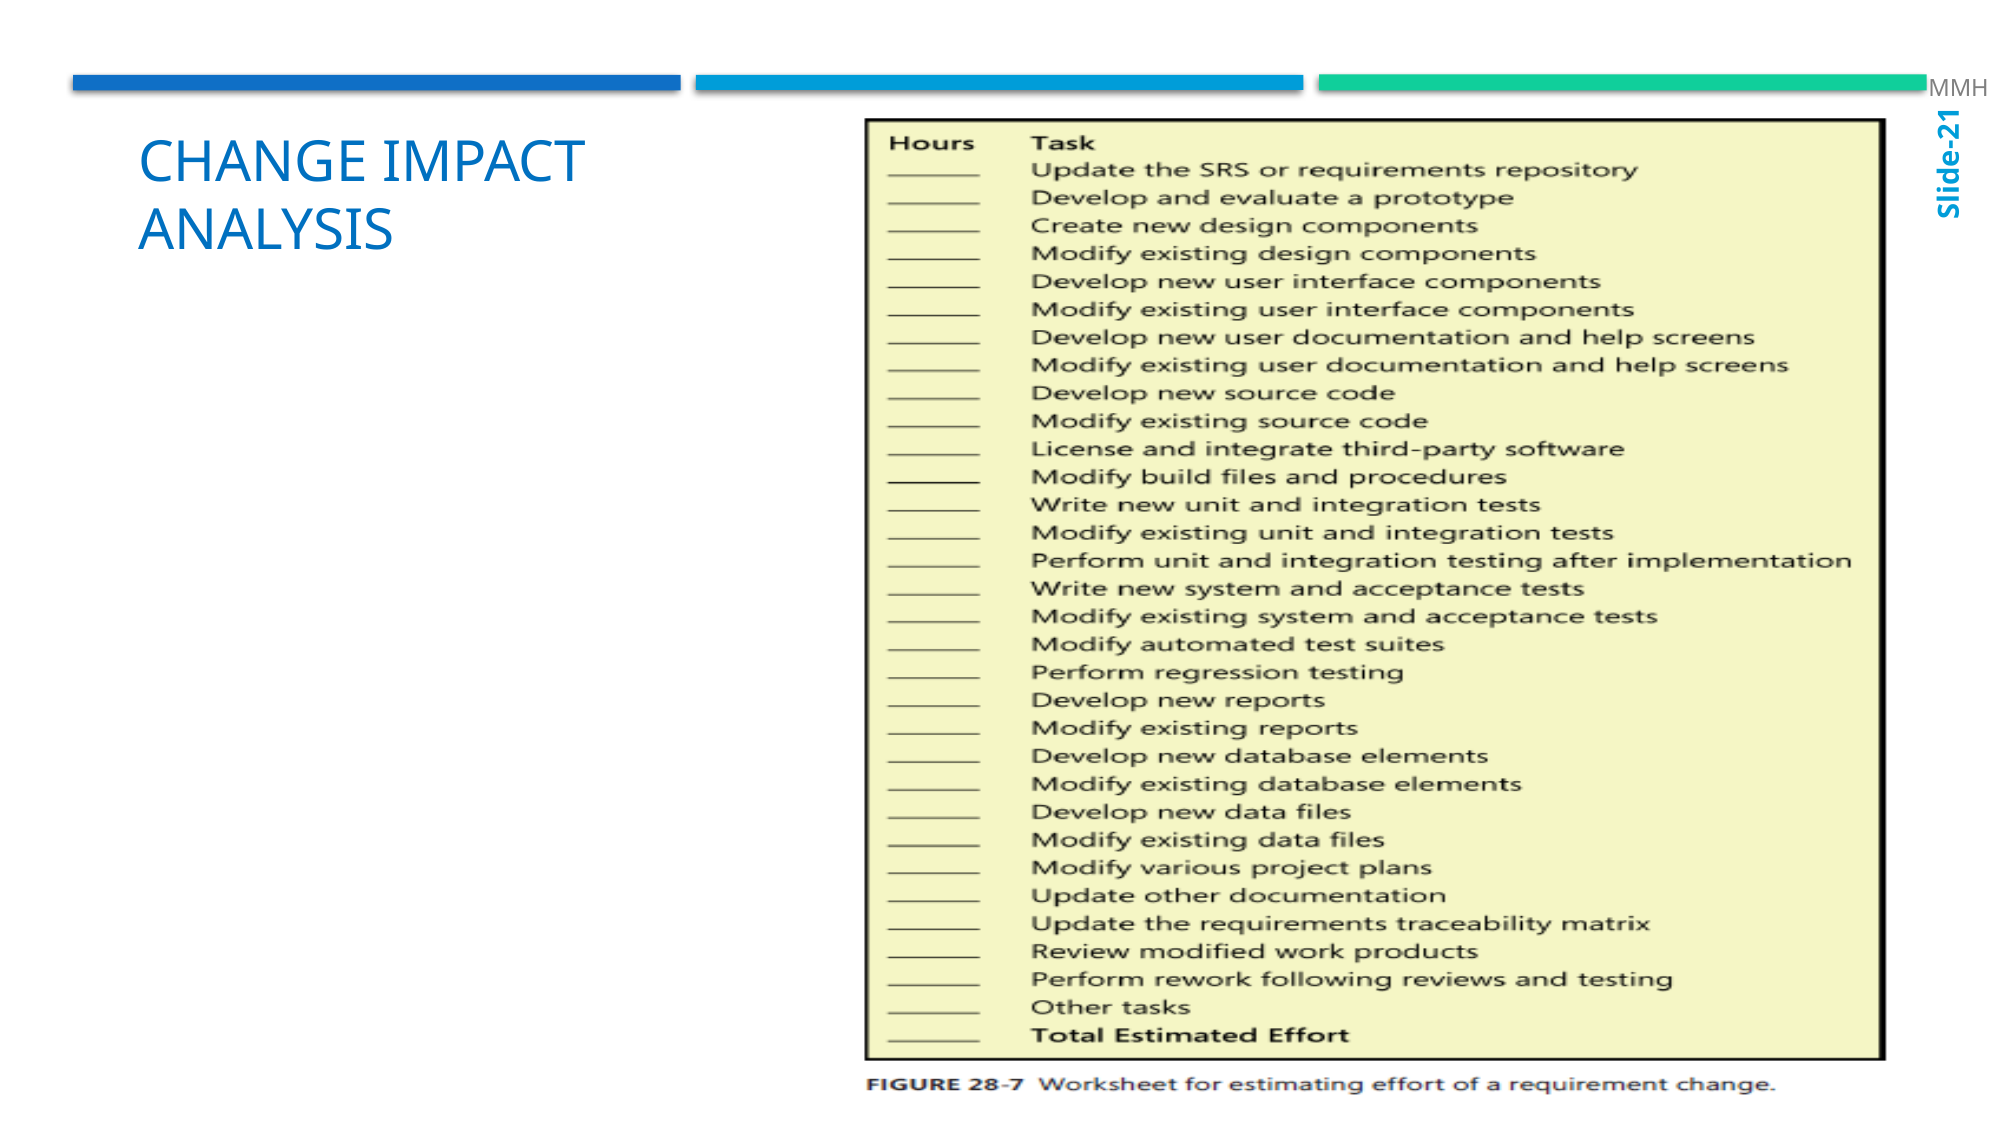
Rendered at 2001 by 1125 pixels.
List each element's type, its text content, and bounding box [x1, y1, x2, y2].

text_box Slide-21 [1930, 110, 1970, 266]
title Change impact analysis [123, 117, 632, 269]
picture [829, 109, 1927, 1102]
text_box MMH [1900, 64, 2000, 110]
